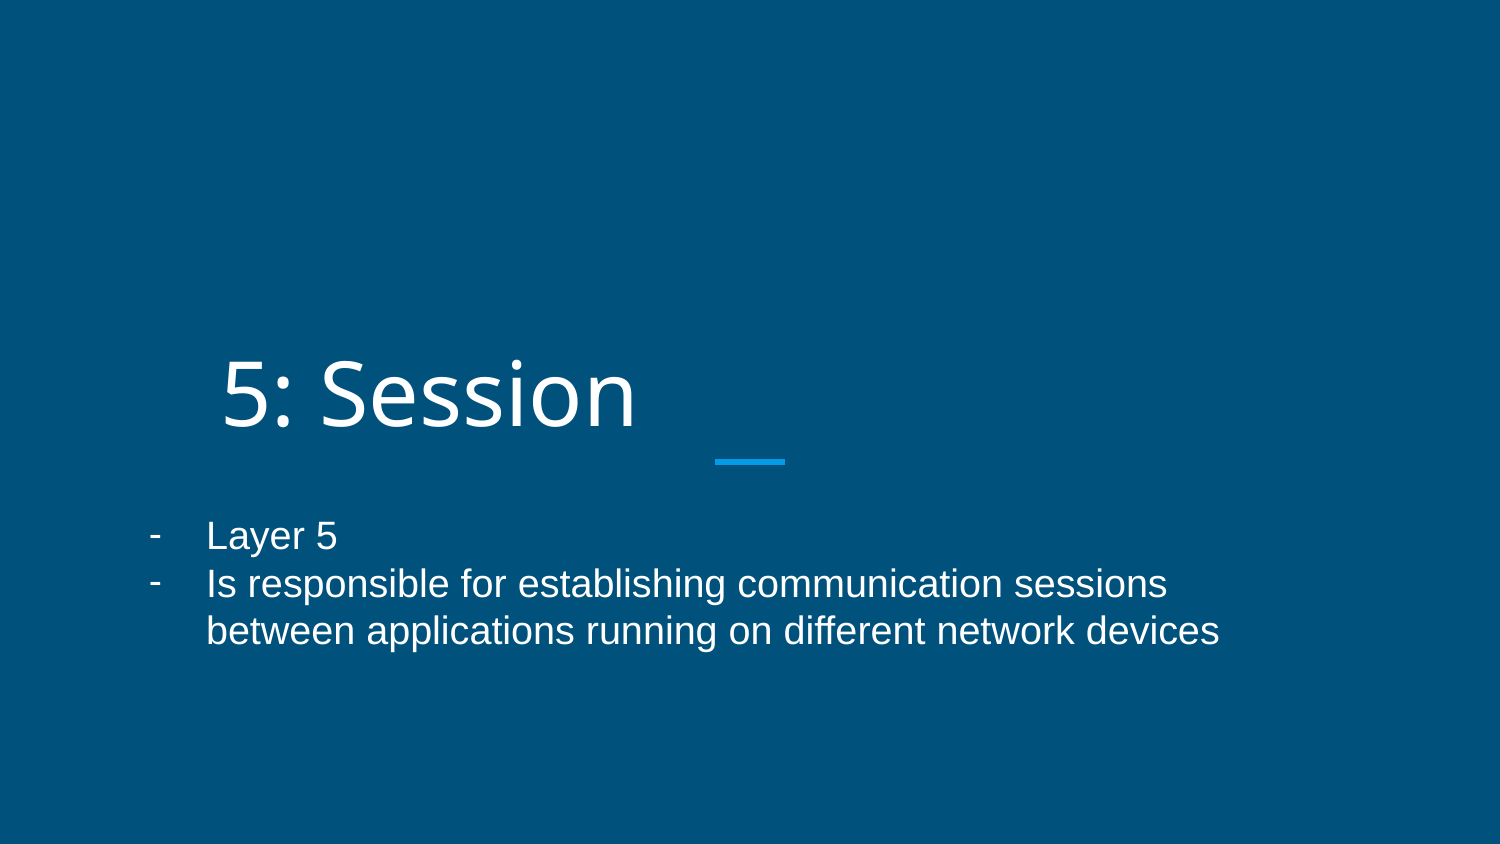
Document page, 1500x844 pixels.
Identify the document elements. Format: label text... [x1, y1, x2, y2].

text_box Layer 5 Is responsible for establishing communication sessions between applications running on different network devices [115, 495, 1325, 703]
title 5: Session [205, 321, 1500, 460]
